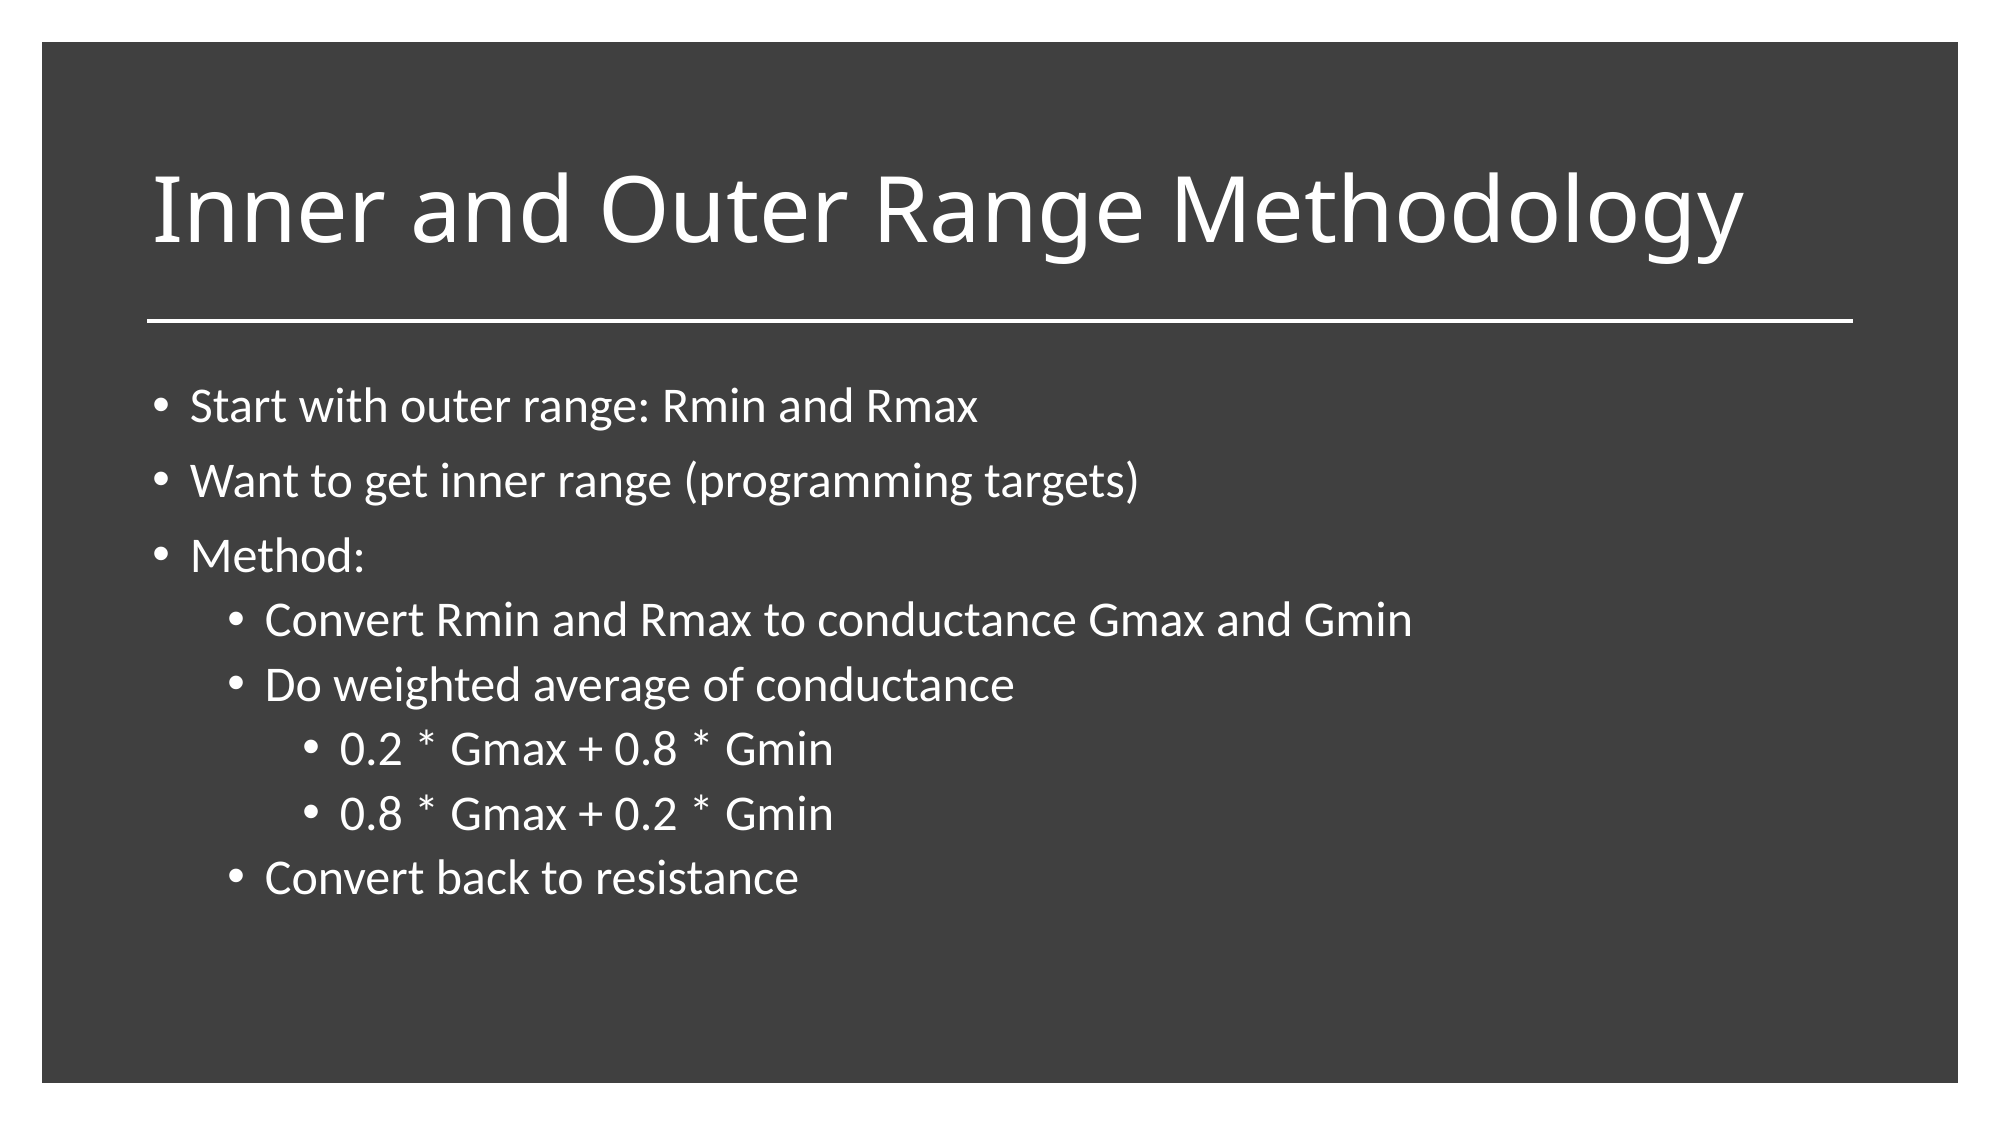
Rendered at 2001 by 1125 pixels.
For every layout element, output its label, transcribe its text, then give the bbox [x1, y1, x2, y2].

title Inner and Outer Range Methodology [137, 103, 1863, 322]
list Start with outer range: Rmin and Rmax Want to get inner range (programming targets) Method: Convert Rmin and Rmax to conductance Gmax and Gmin Do weighted average of conductance 0.2 * Gmax + 0.8 * Gmin 0.8 * Gmax + 0.2 * Gmin Convert back to resistance [137, 372, 1863, 973]
text_box [52, 51, 1948, 1073]
